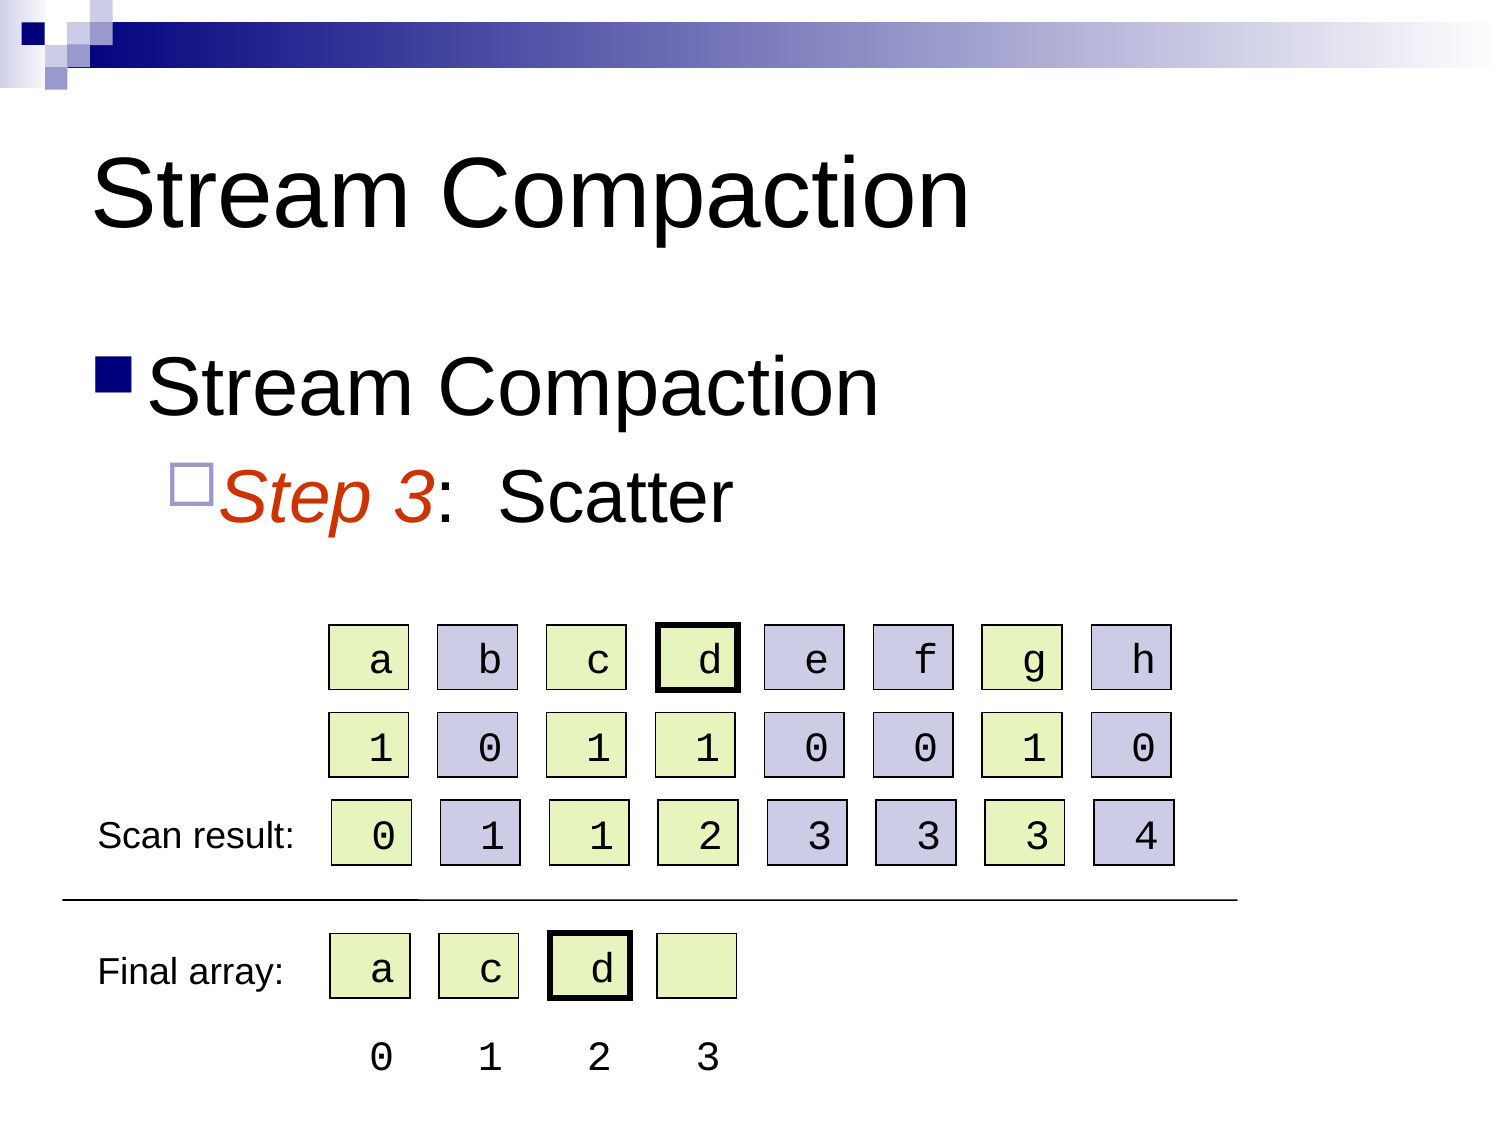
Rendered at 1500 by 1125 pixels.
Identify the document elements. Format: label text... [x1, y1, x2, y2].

text_box 3 [767, 800, 848, 865]
list Stream Compaction Step 3: Scatter [75, 324, 1475, 588]
text_box g [982, 624, 1062, 690]
text_box 1 [549, 800, 630, 865]
text_box 1 [440, 800, 521, 865]
text_box Final array: [82, 939, 300, 1000]
text_box 0 [329, 1020, 410, 1086]
text_box 2 [658, 800, 738, 865]
text_box 1 [328, 712, 409, 778]
text_box b [437, 624, 518, 690]
text_box 3 [876, 800, 956, 865]
text_box 1 [655, 712, 736, 778]
text_box 3 [985, 800, 1065, 865]
text_box Scan result: [82, 804, 311, 864]
text_box 2 [547, 1020, 627, 1086]
text_box 1 [438, 1020, 518, 1086]
text_box 0 [437, 712, 518, 778]
text_box d [657, 624, 738, 690]
text_box 0 [764, 712, 845, 778]
text_box a [330, 933, 410, 999]
text_box 4 [1094, 800, 1174, 865]
text_box 1 [689, 22, 693, 67]
text_box d [550, 933, 630, 999]
text_box 1 [982, 712, 1062, 778]
text_box 1 [546, 712, 627, 778]
title Stream Compaction [75, 75, 1425, 300]
text_box c [438, 933, 519, 999]
text_box [656, 933, 737, 999]
text_box a [328, 624, 409, 690]
text_box 0 [331, 800, 412, 865]
text_box 5 [778, 22, 783, 67]
text_box 0 [873, 712, 954, 778]
text_box h [1091, 624, 1172, 690]
text_box e [764, 624, 845, 690]
text_box c [546, 624, 627, 690]
text_box 0 [1091, 712, 1172, 778]
text_box 3 [655, 1020, 736, 1086]
text_box f [873, 624, 954, 690]
